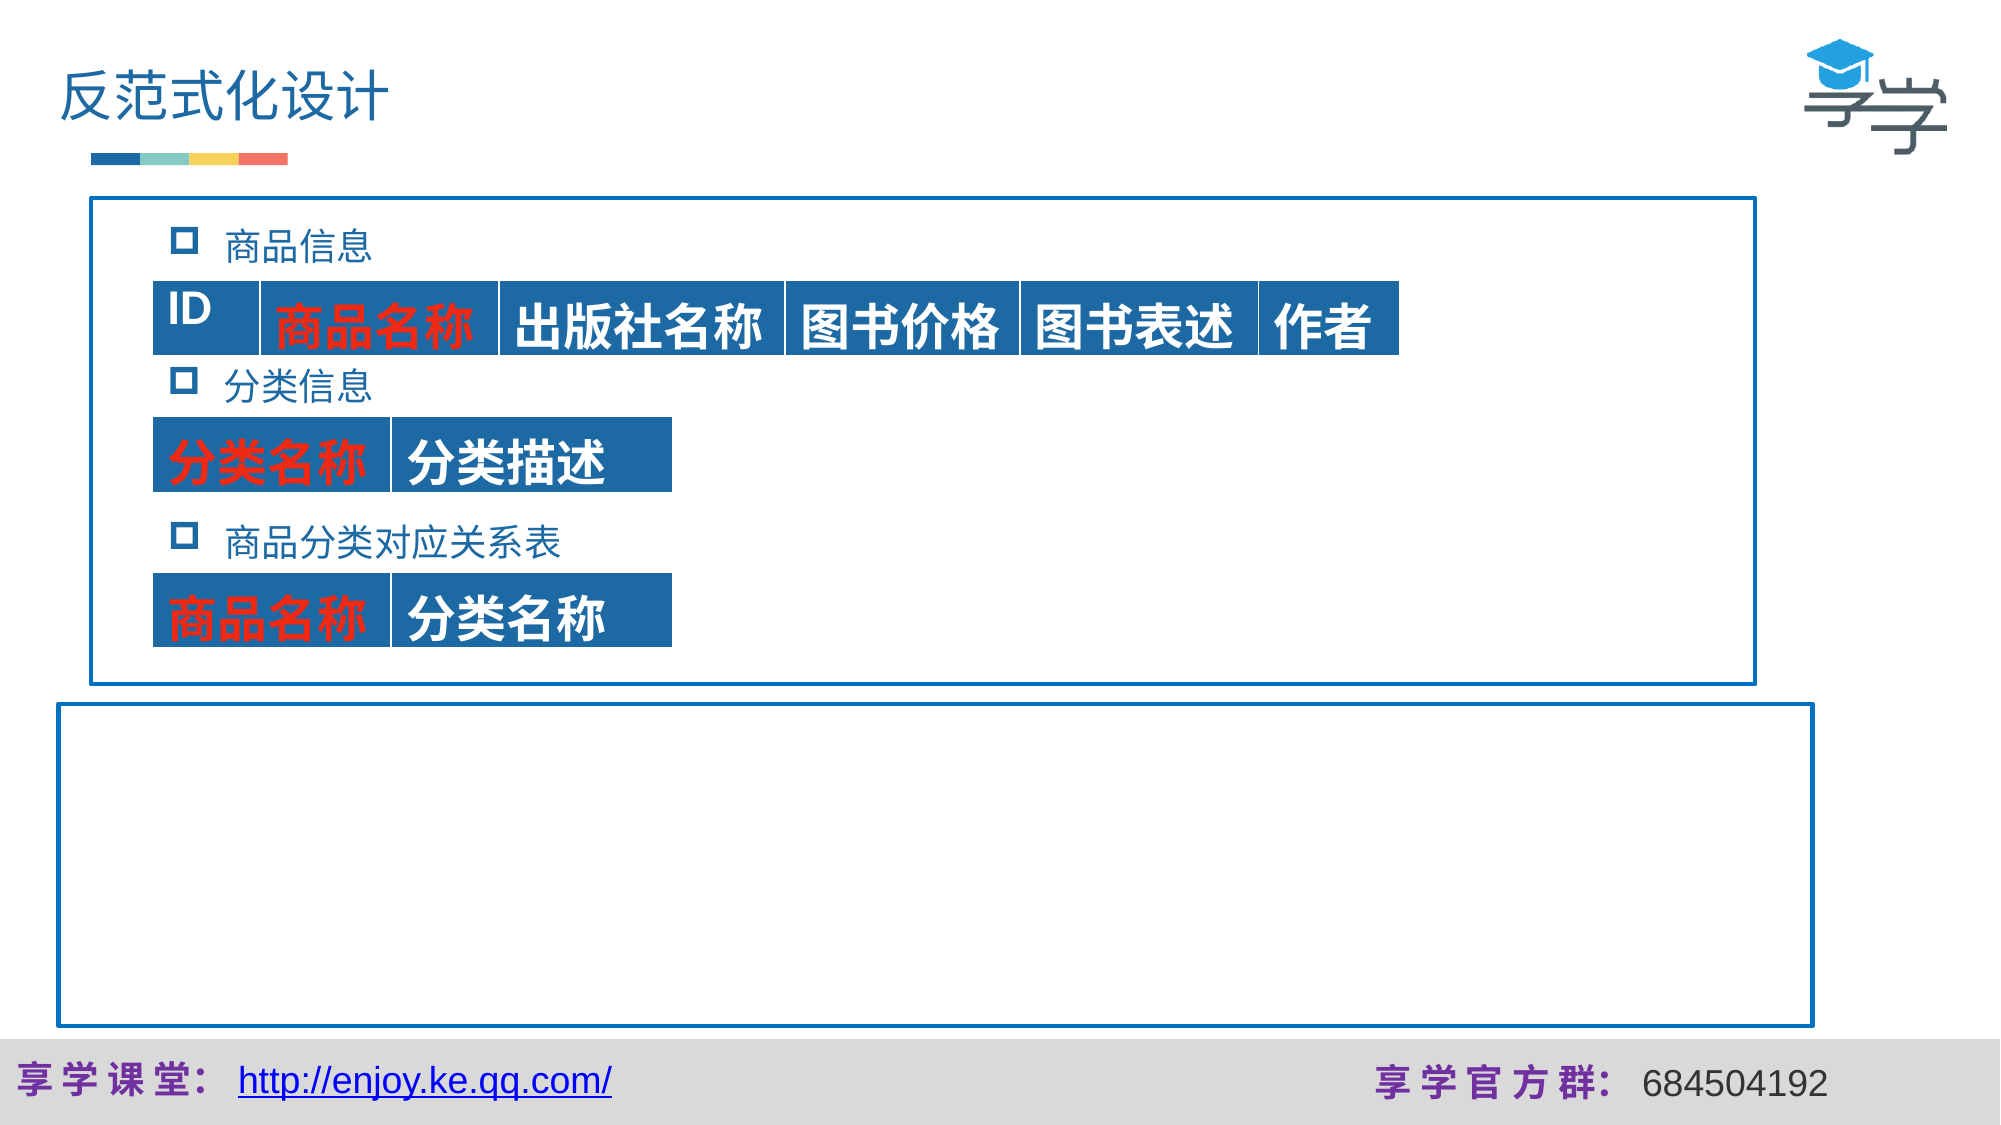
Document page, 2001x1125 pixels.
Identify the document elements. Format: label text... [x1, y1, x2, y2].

table_header 出版社名称 [500, 281, 784, 355]
table_header 图书表述 [1021, 281, 1258, 355]
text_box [90, 152, 288, 166]
table_header 分类名称 [392, 573, 672, 647]
text_box [56, 702, 1815, 1028]
table_header 商品名称 [153, 573, 390, 647]
table_header 分类描述 [392, 417, 672, 492]
table_header 图书价格 [786, 281, 1019, 355]
text_box 商品分类对应关系表 [153, 511, 1748, 572]
text_box 商品信息 [153, 215, 1748, 276]
table_header 分类名称 [153, 417, 390, 492]
table_header 作者 [1259, 281, 1399, 355]
text_box [89, 196, 1757, 686]
table_header ID [153, 281, 259, 355]
text_box 分类信息 [152, 355, 1748, 416]
picture [1799, 20, 1952, 173]
text_box 反范式化设计 [58, 60, 818, 128]
table_header 商品名称 [261, 281, 498, 355]
